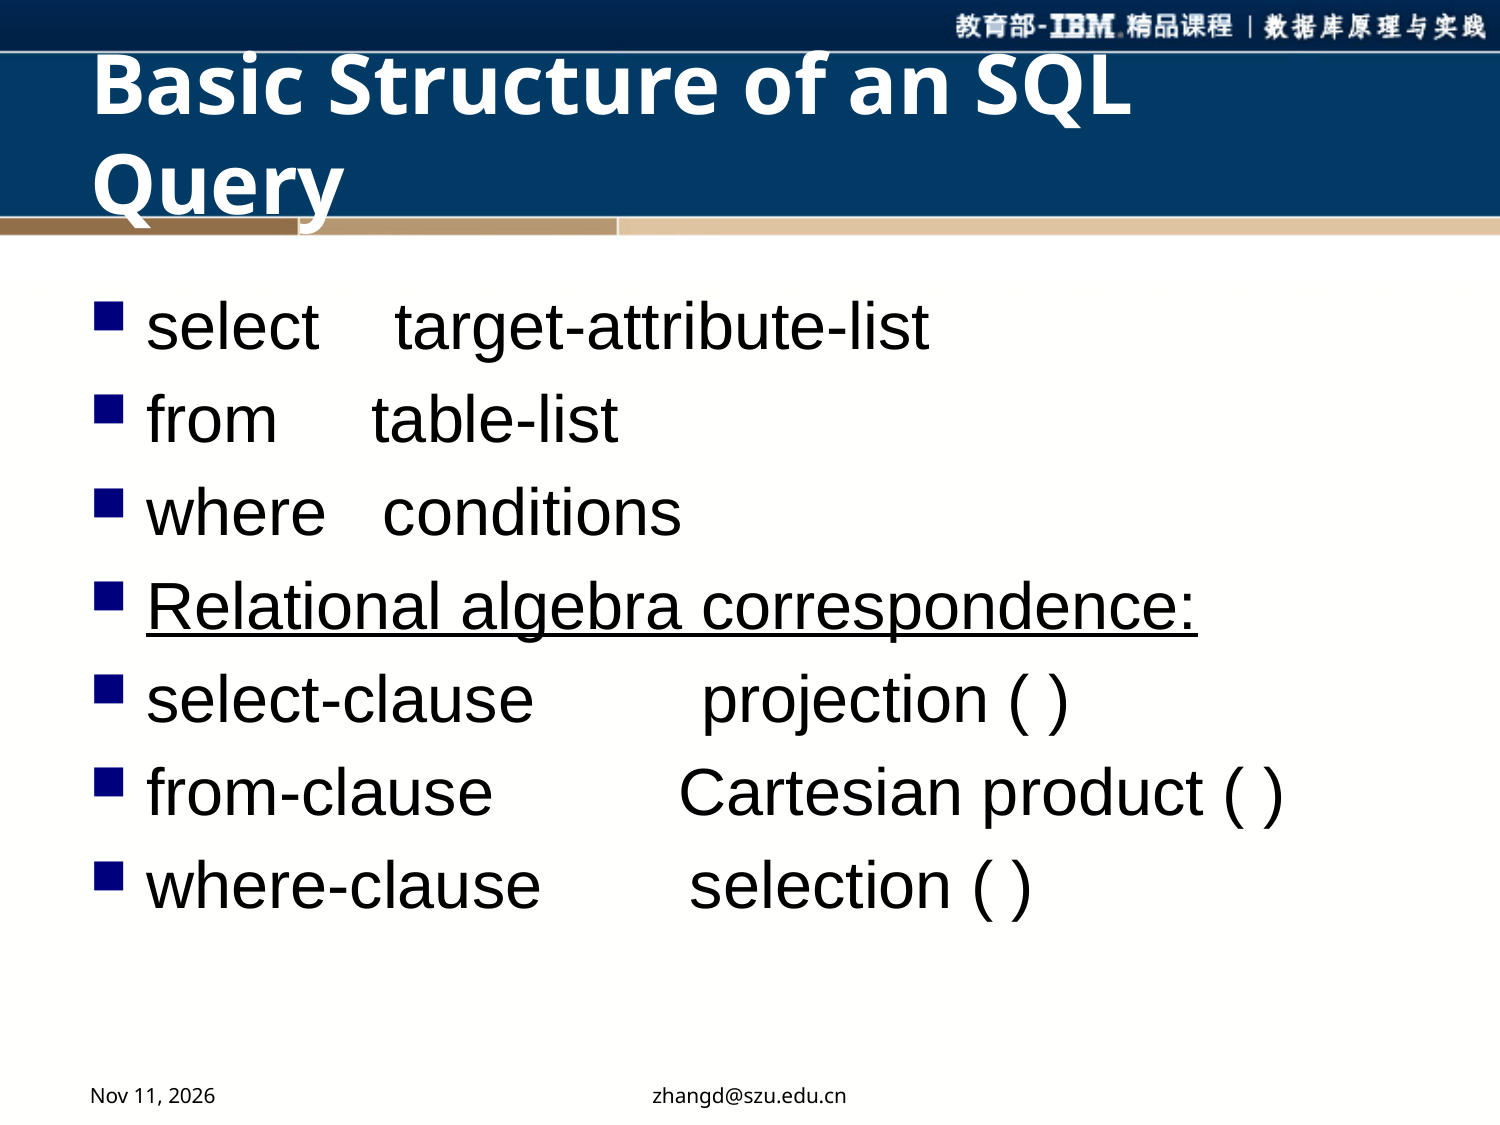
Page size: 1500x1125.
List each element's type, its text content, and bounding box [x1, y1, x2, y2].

title Basic Structure of an SQL Query [74, 49, 1426, 213]
list select target-attribute-list from table-list where conditions Relational algebra correspondence: select-clause projection ( ) from-clause Cartesian product ( ) where-clause selection ( ) [74, 274, 1426, 1076]
picture [0, 0, 1500, 1125]
